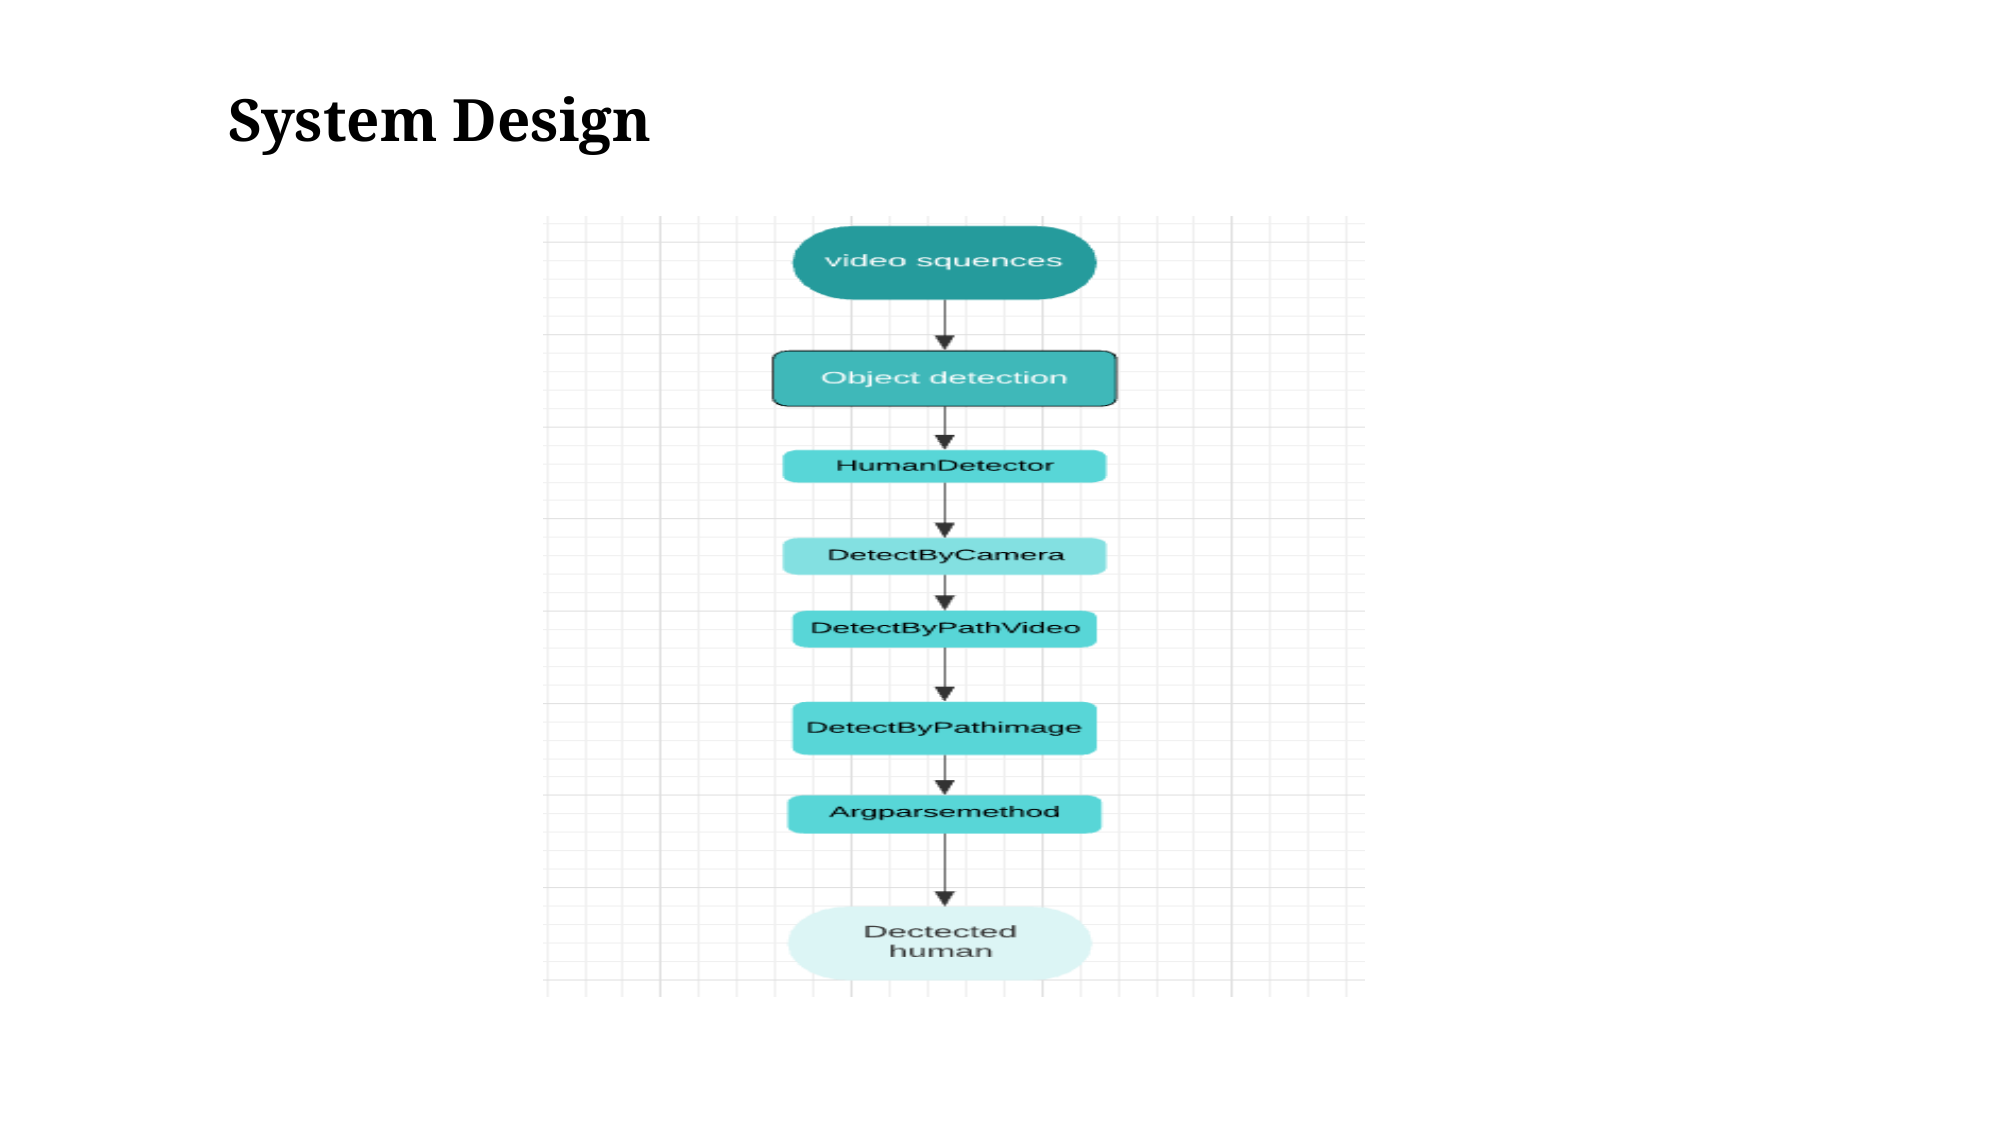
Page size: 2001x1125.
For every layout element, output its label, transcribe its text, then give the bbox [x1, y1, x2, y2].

picture [543, 215, 1365, 997]
text_box System Design [213, 76, 666, 161]
